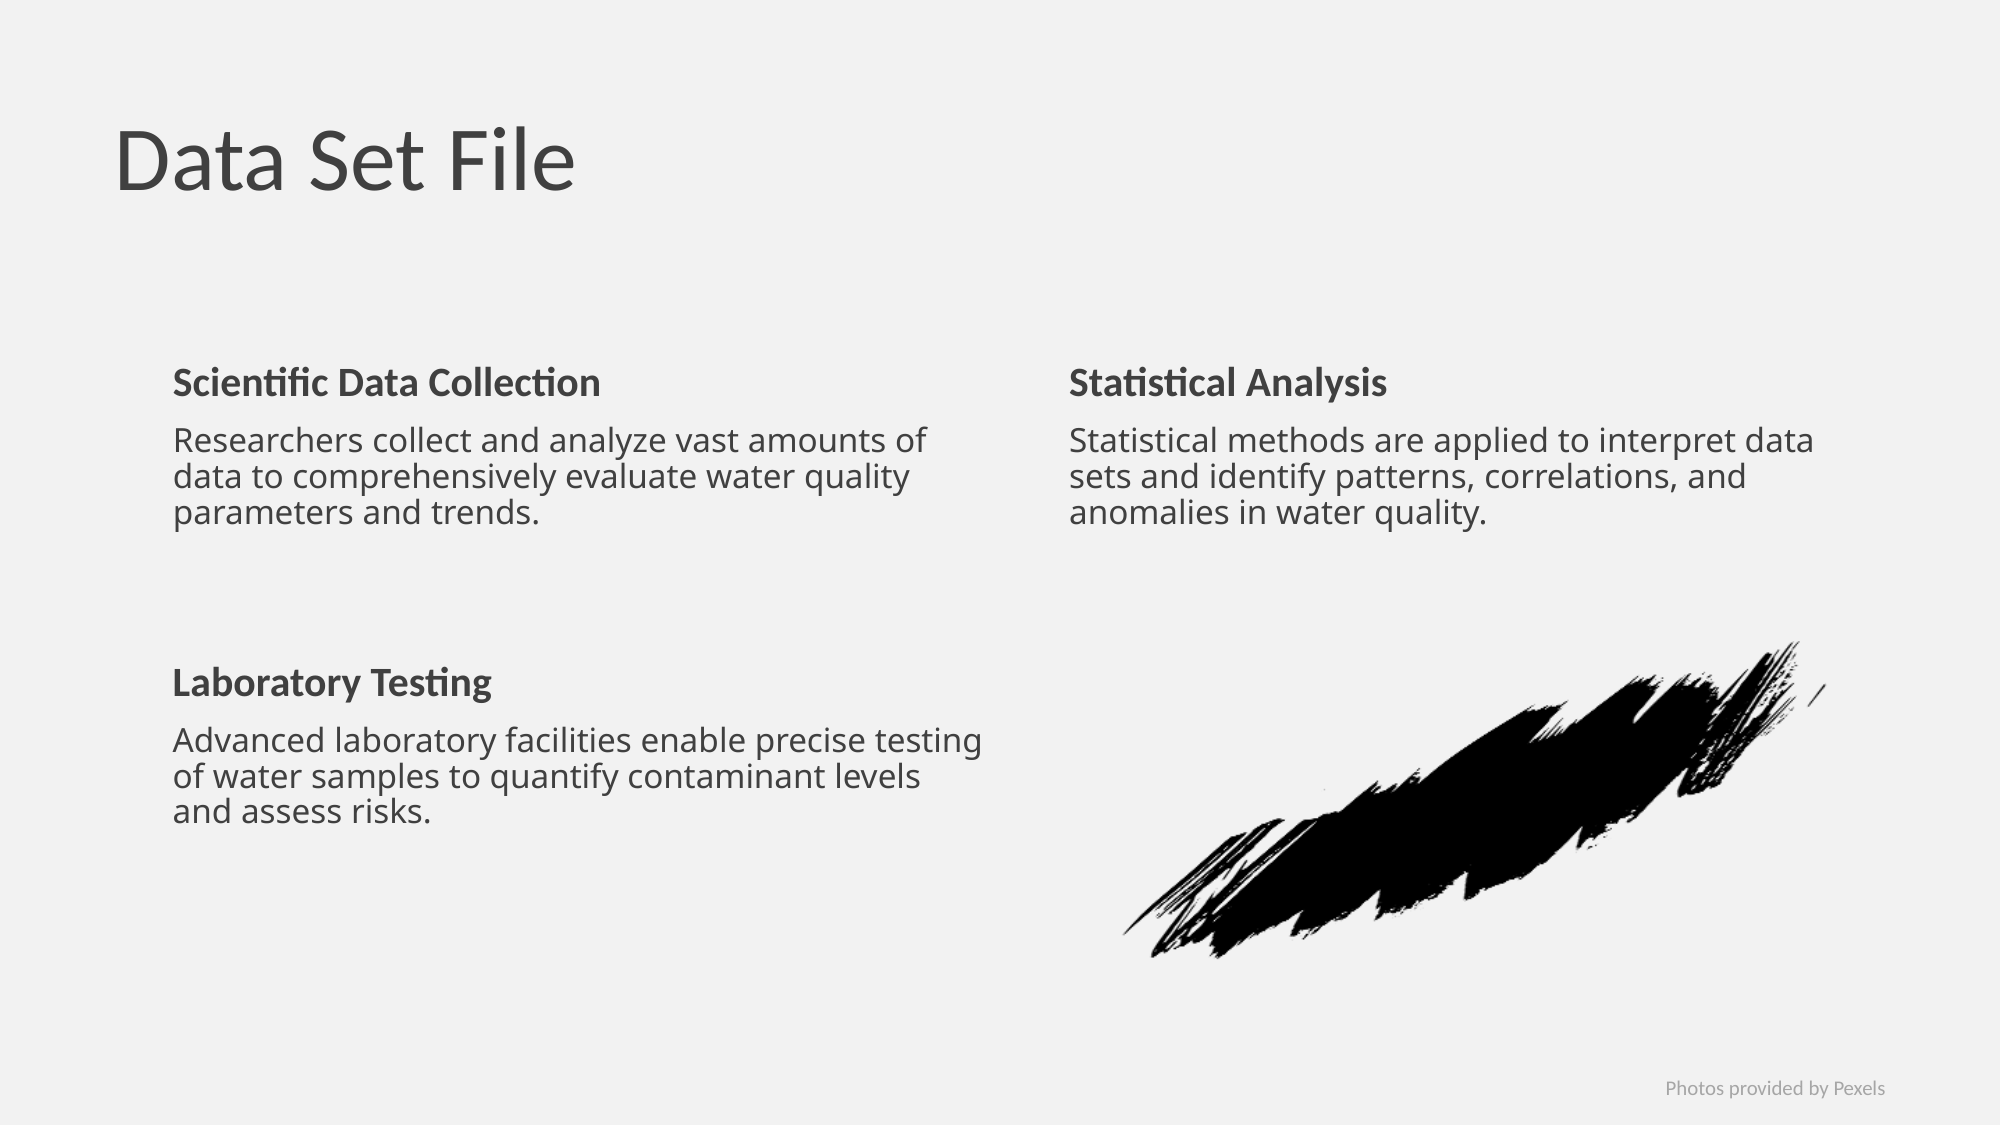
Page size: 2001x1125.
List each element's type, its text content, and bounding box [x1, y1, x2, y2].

picture [1054, 615, 1901, 1019]
list Laboratory Testing [157, 615, 1004, 713]
list Advanced laboratory facilities enable precise testing of water samples to quantify contaminant levels and assess risks. [157, 715, 1004, 861]
list Scientific Data Collection [157, 315, 1004, 414]
list Statistical methods are applied to interpret data sets and identify patterns, correlations, and anomalies in water quality. [1054, 416, 1901, 562]
title Data Set File [99, 59, 1900, 262]
list Researchers collect and analyze vast amounts of data to comprehensively evaluate water quality parameters and trends. [157, 416, 1004, 562]
list Statistical Analysis [1054, 315, 1901, 414]
